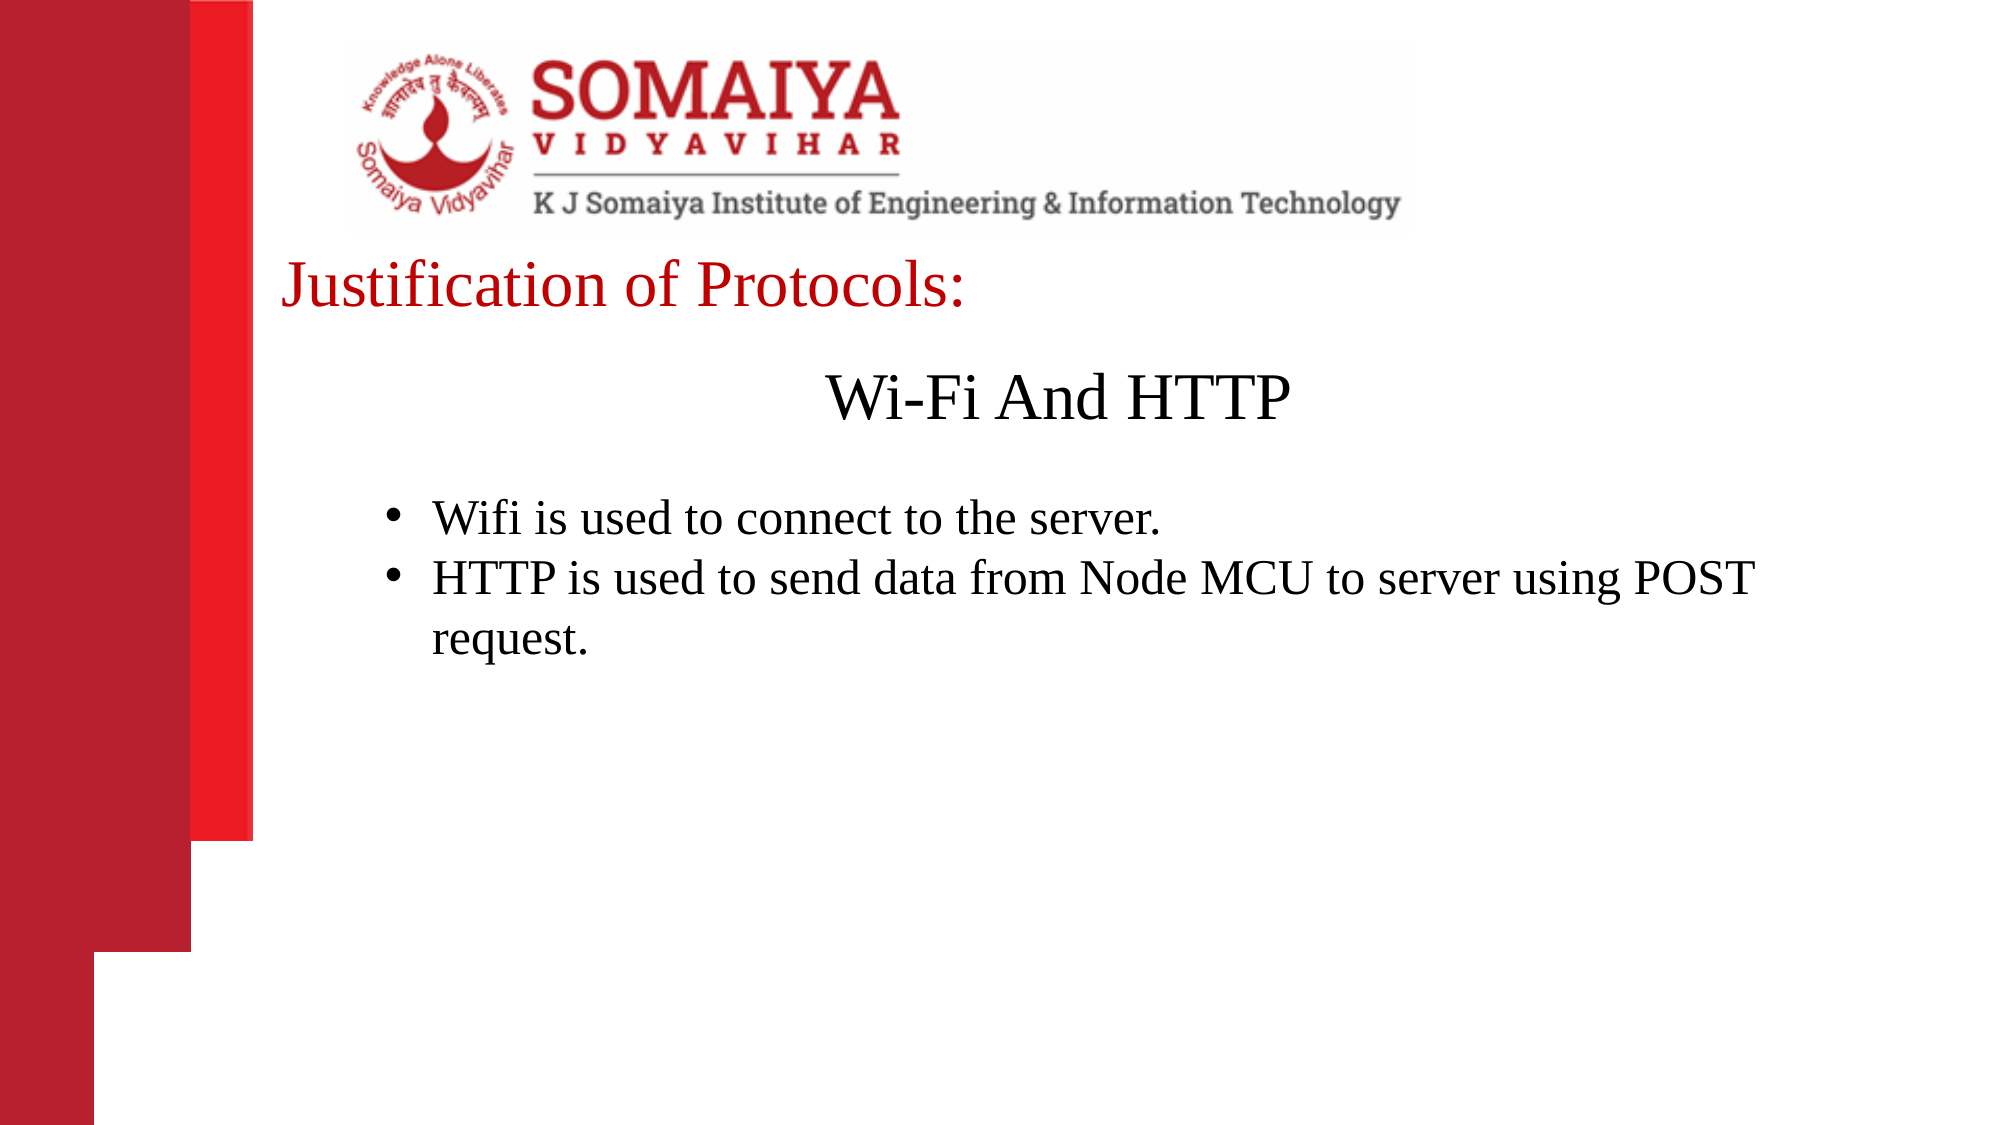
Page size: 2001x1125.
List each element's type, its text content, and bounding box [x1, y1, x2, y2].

text_box Justification of Protocols: [207, 201, 1043, 359]
picture [0, 0, 253, 1125]
text_box Wifi is used to connect to the server. HTTP is used to send data from Node MCU to server using POST request. [370, 476, 1869, 672]
picture [349, 40, 1411, 235]
title Wi-Fi And HTTP [339, 337, 1779, 529]
